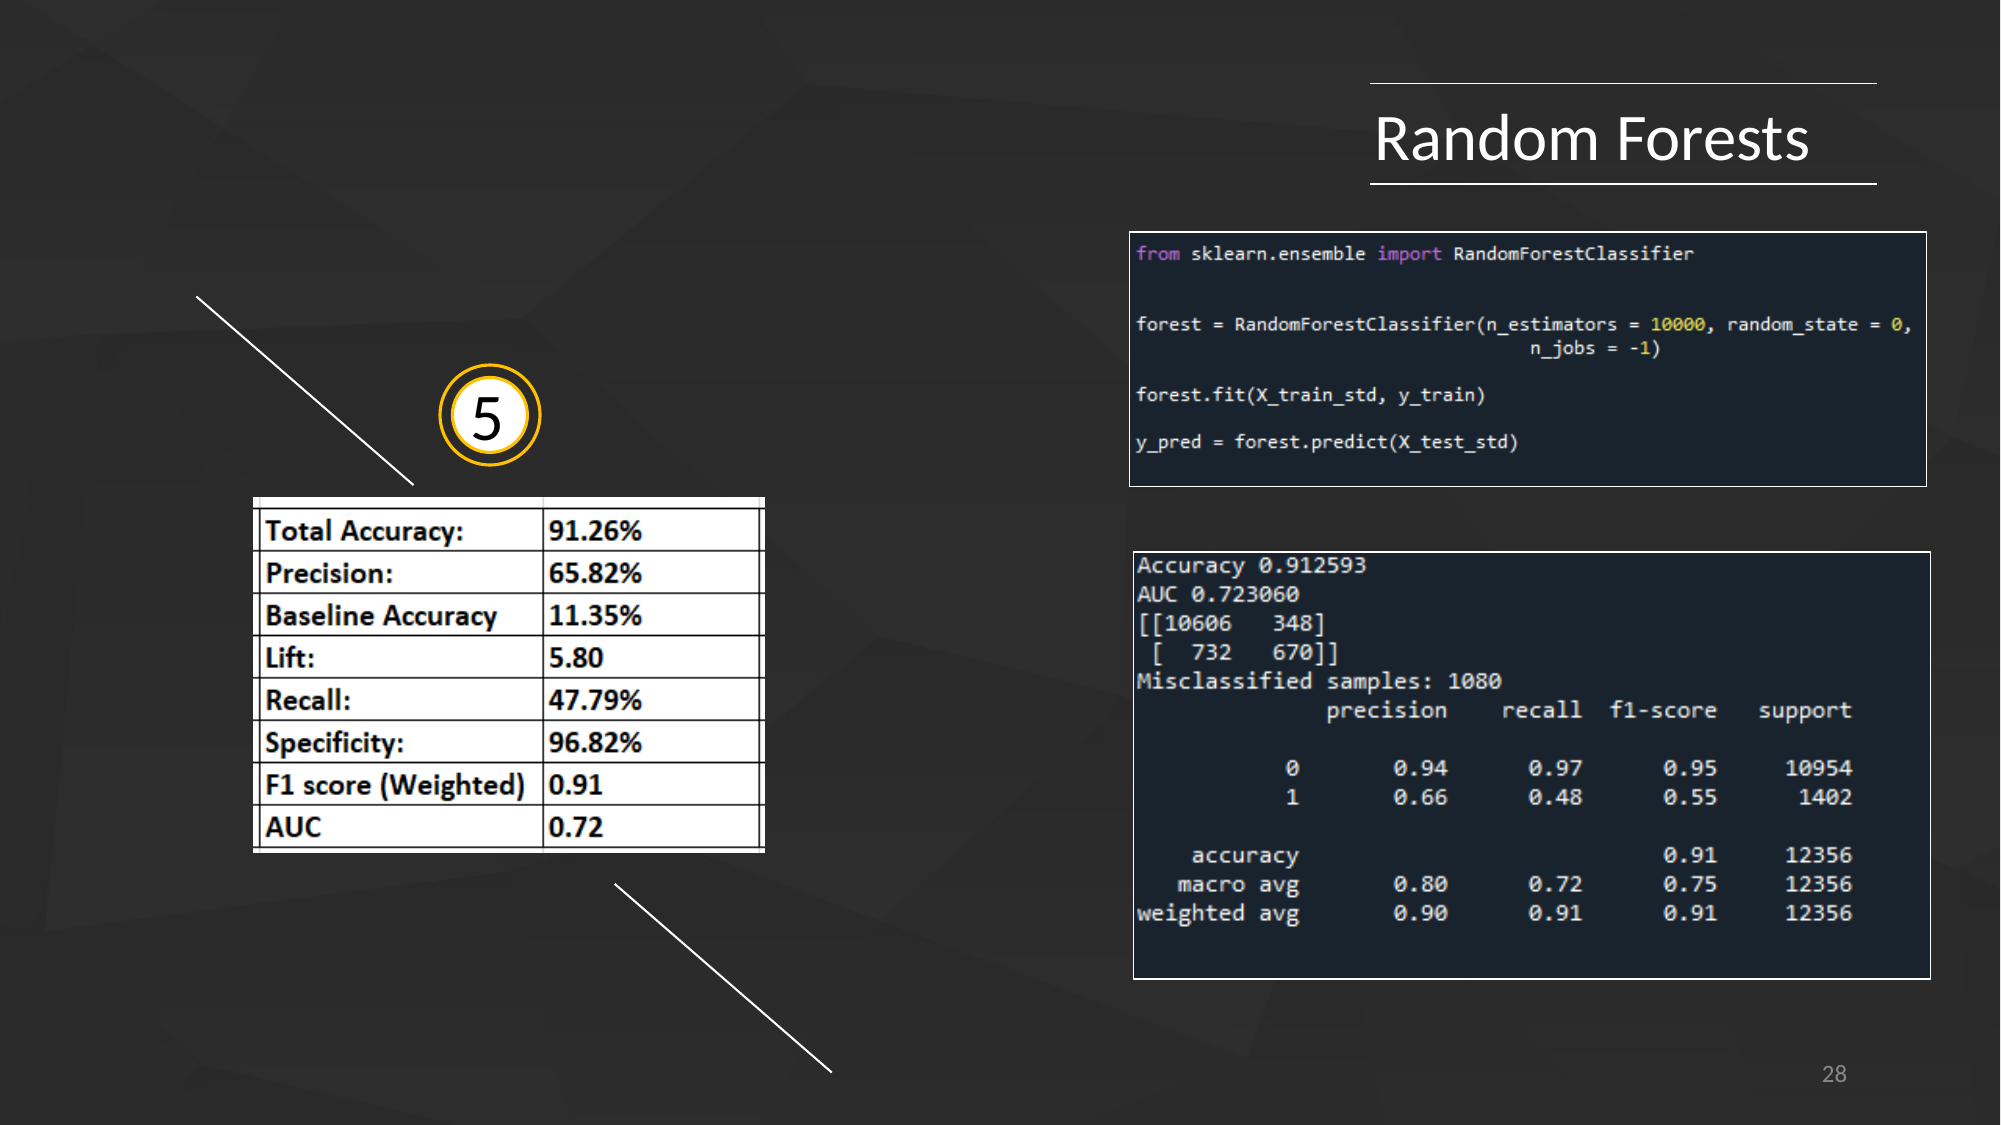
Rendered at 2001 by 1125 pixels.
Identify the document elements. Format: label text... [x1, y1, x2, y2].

text_box 5 [455, 366, 655, 462]
picture [0, 0, 2001, 1125]
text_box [614, 883, 833, 1073]
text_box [196, 296, 414, 486]
slide_number 28 [1412, 1042, 1863, 1103]
text_box Random Forests [1359, 86, 2000, 182]
text_box [440, 379, 455, 451]
